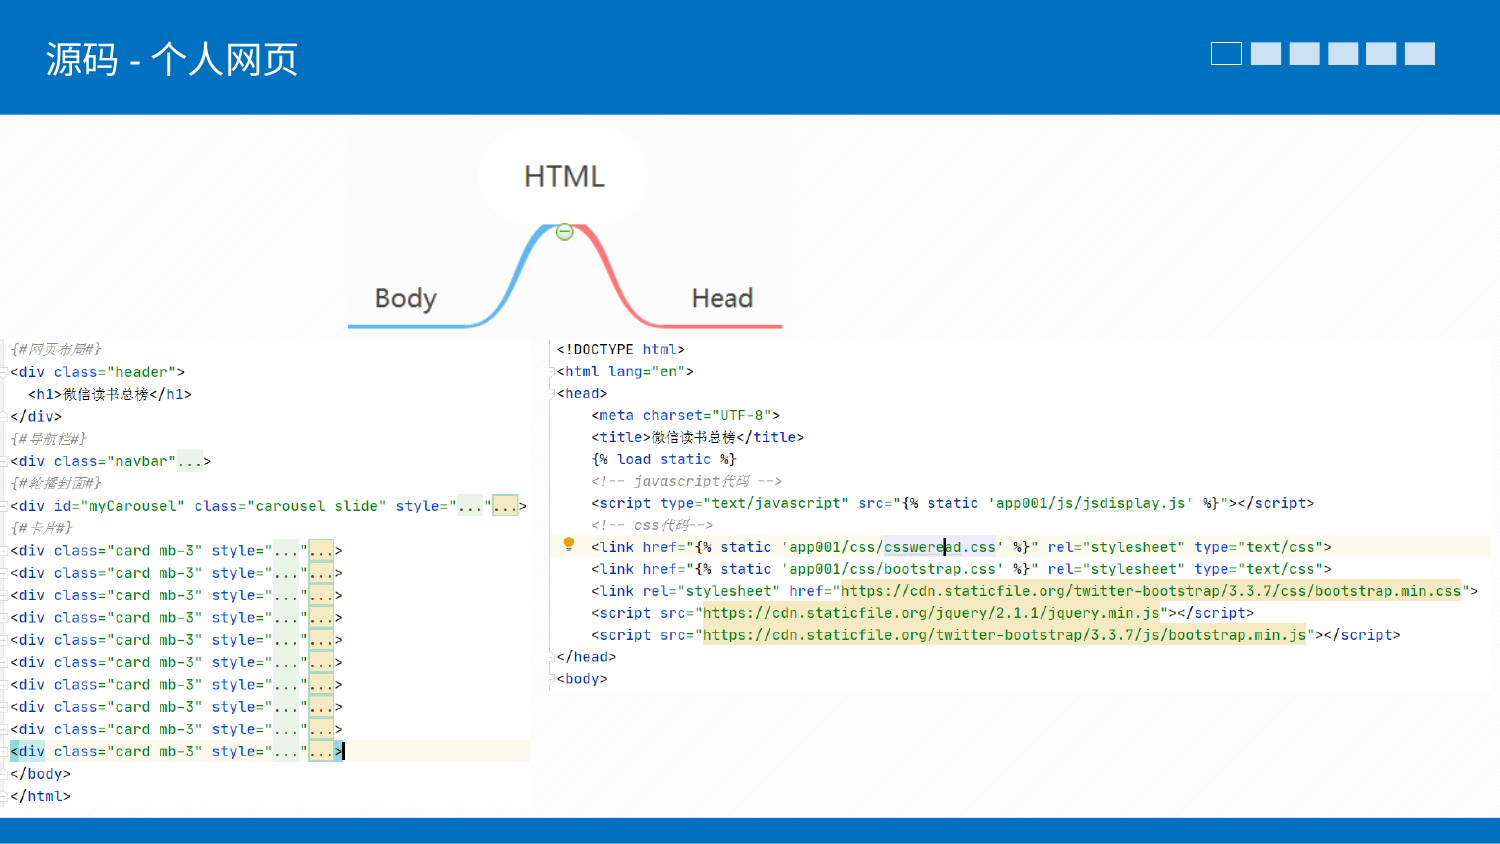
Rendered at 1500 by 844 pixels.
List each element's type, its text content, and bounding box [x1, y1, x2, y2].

text_box [1209, 40, 1243, 67]
text_box [1364, 40, 1398, 67]
text_box [1249, 40, 1283, 67]
text_box [1326, 40, 1360, 67]
picture [0, 118, 1490, 807]
text_box [1403, 40, 1437, 67]
text_box 源码-个人网页 [30, 28, 467, 89]
text_box [1288, 40, 1322, 67]
